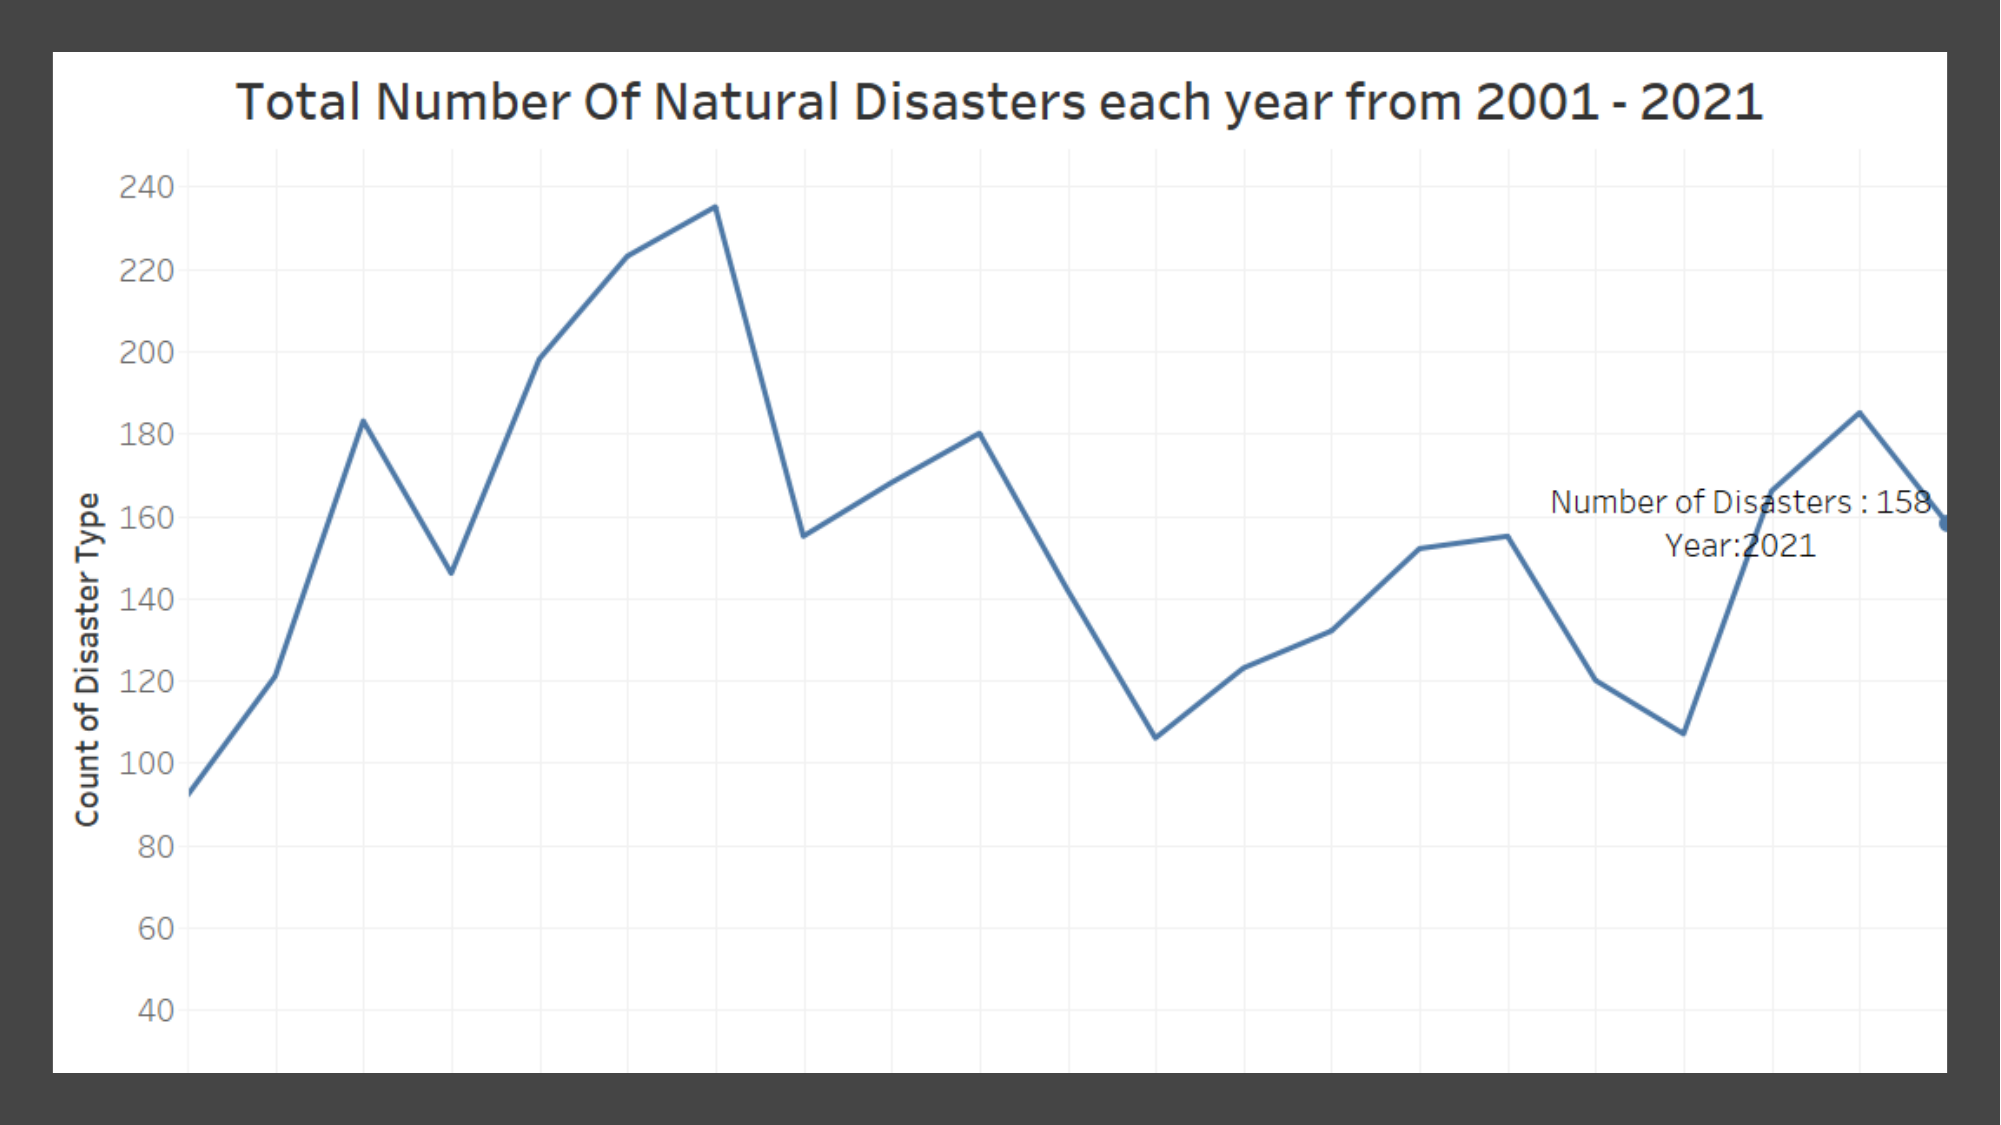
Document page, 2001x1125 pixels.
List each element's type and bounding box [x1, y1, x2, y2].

picture [52, 52, 1948, 1073]
